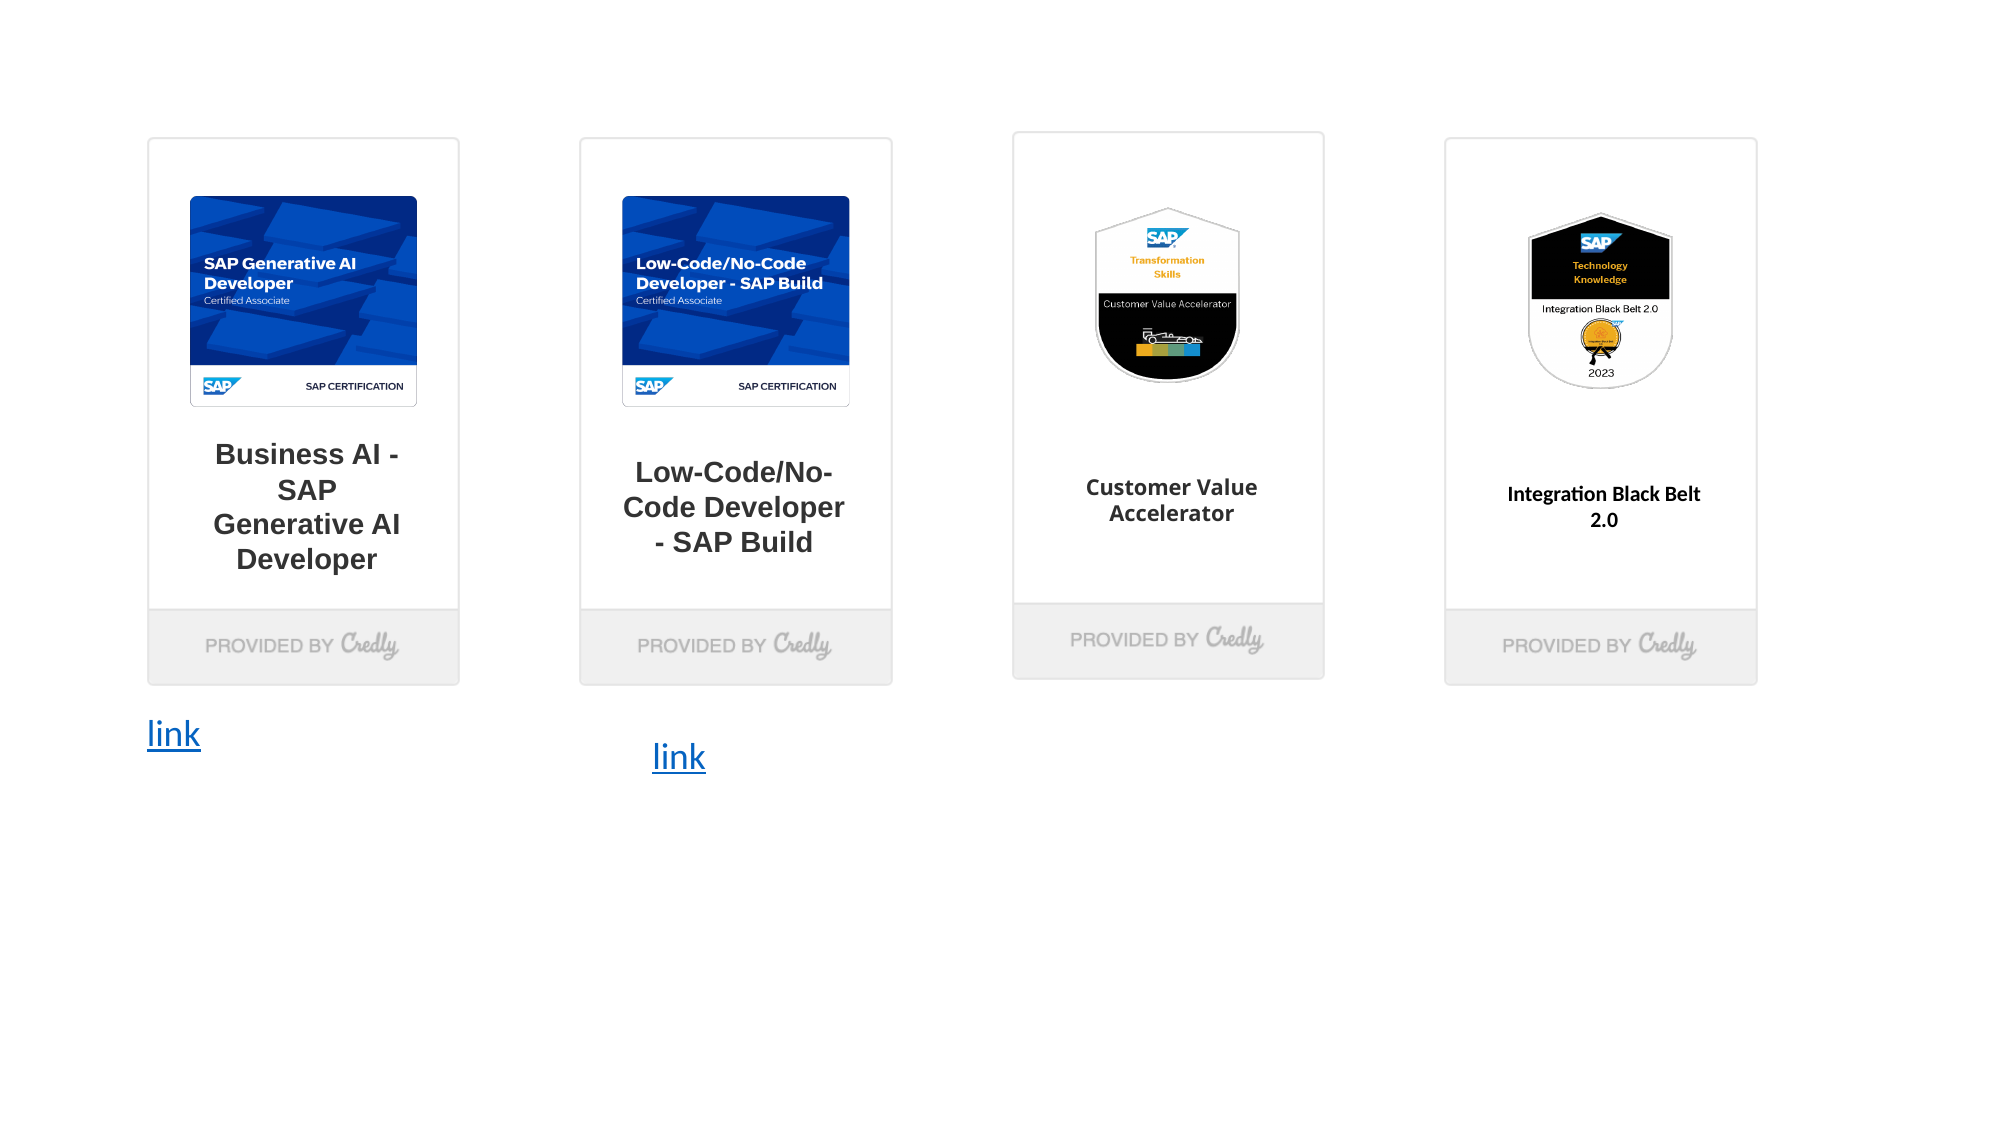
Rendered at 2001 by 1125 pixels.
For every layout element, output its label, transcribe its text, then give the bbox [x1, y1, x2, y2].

picture [575, 134, 897, 690]
picture [1007, 129, 1329, 684]
picture [1440, 134, 1762, 690]
picture [143, 134, 464, 690]
text_box link [132, 701, 464, 762]
text_box link [637, 724, 721, 785]
